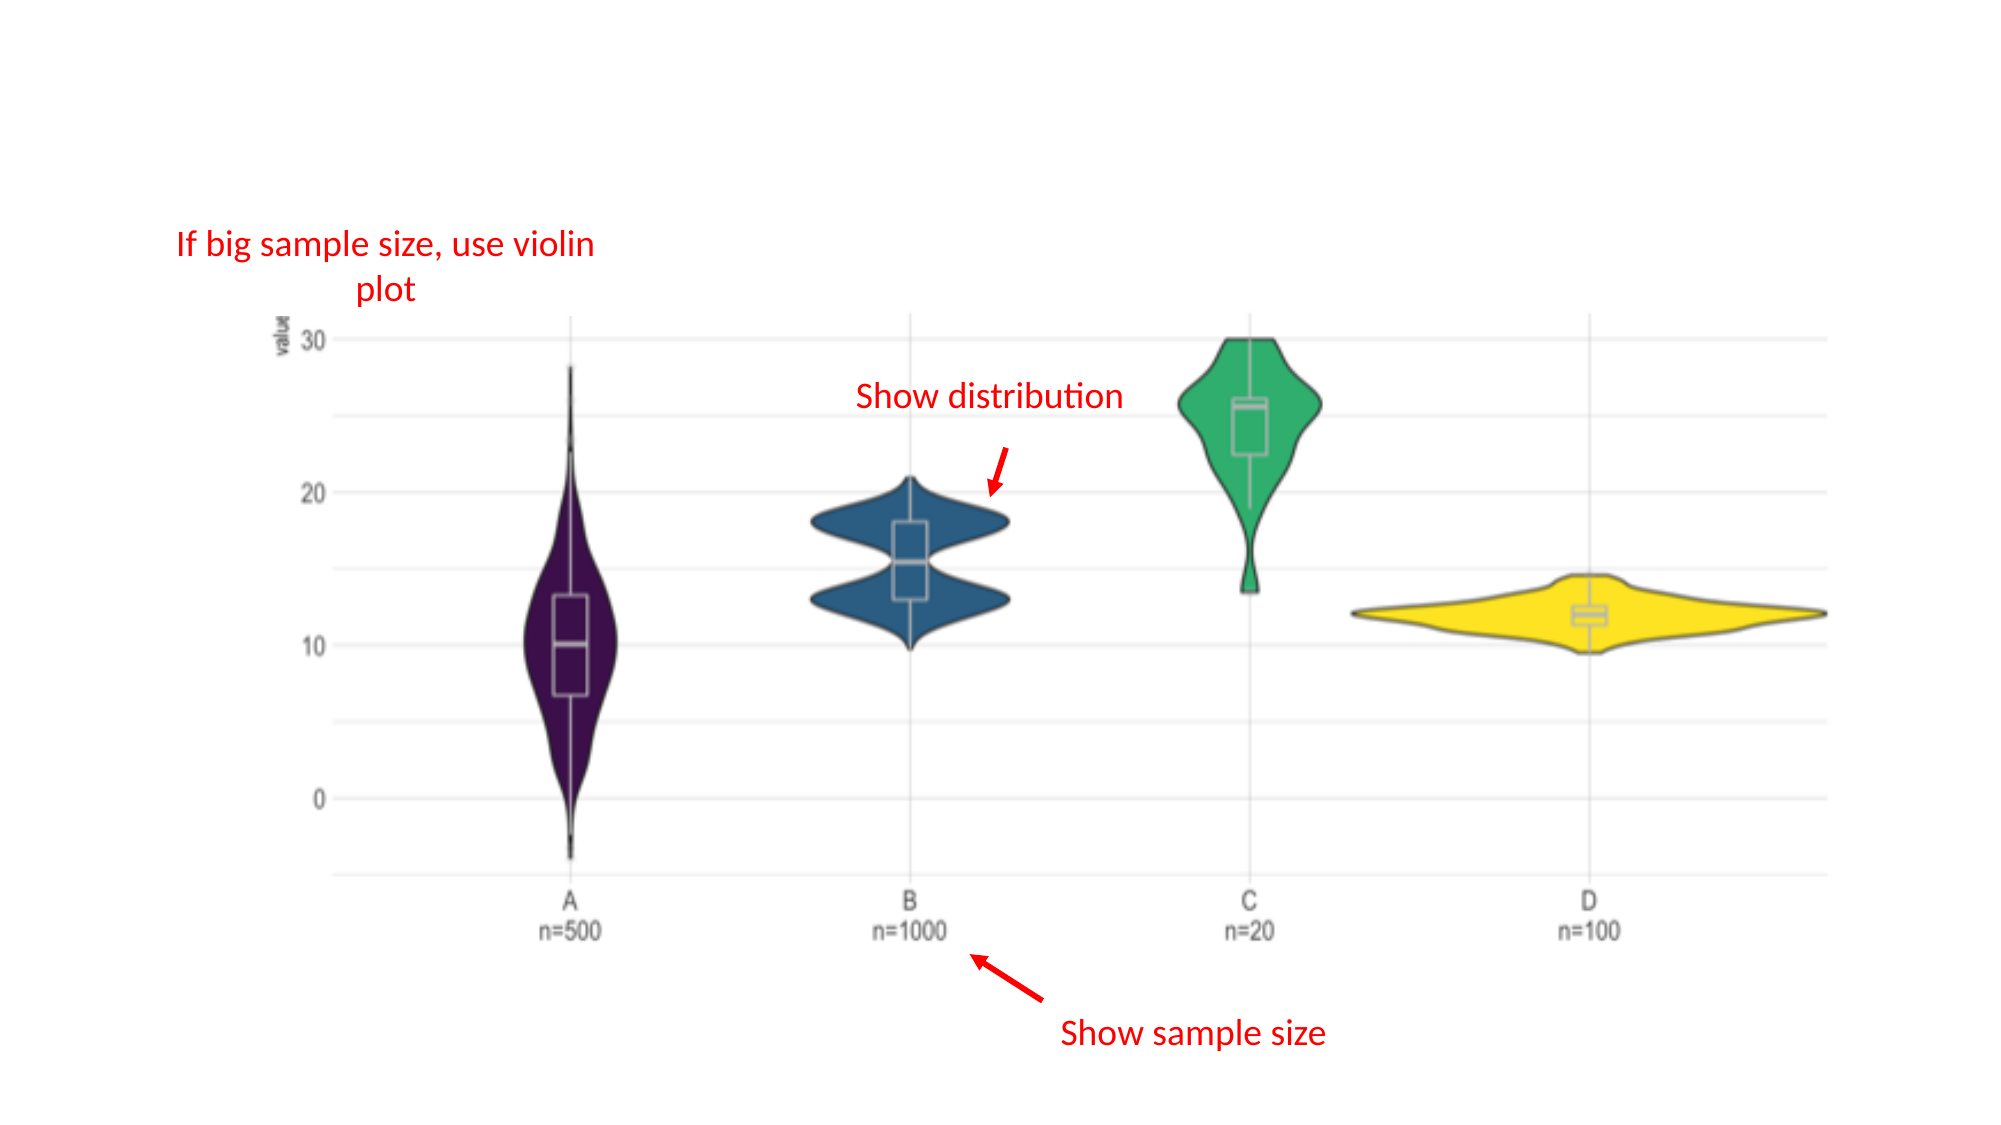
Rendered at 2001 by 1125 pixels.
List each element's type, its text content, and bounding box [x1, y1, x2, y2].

text_box Show sample size [944, 1000, 1443, 1061]
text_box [989, 447, 1006, 498]
text_box If big sample size, use violin plot [136, 211, 635, 317]
picture [242, 234, 1883, 978]
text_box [969, 954, 1043, 1001]
